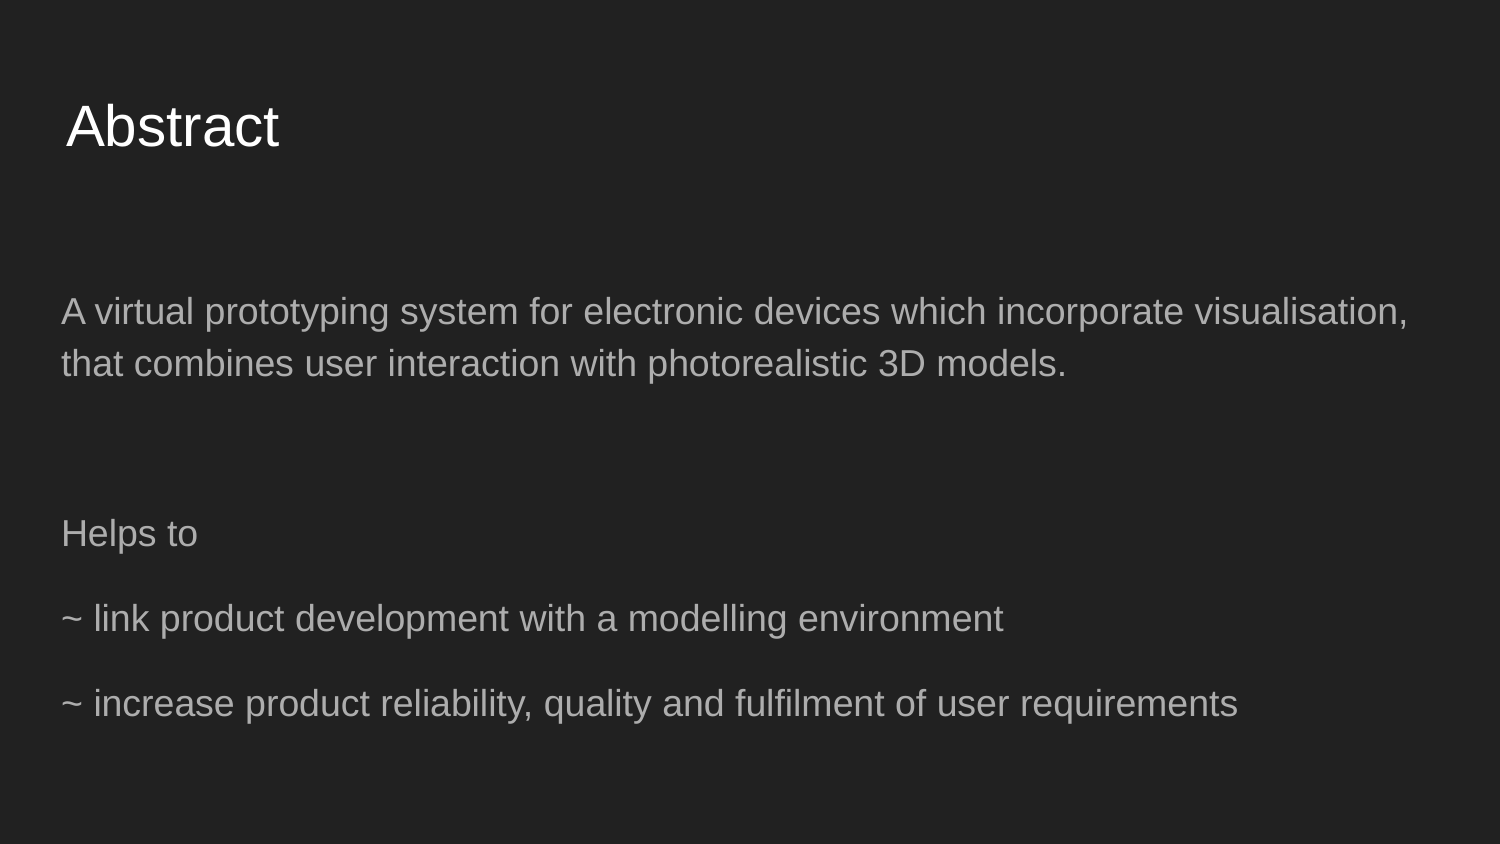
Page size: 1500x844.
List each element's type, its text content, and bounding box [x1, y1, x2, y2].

title Abstract [51, 72, 1449, 167]
list A virtual prototyping system for electronic devices which incorporate visualisation, that combines user interaction with photorealistic 3D models. Helps to ~ link product development with a modelling environment ~ increase product reliability, quality and fulfilment of user requirements [45, 168, 1444, 729]
